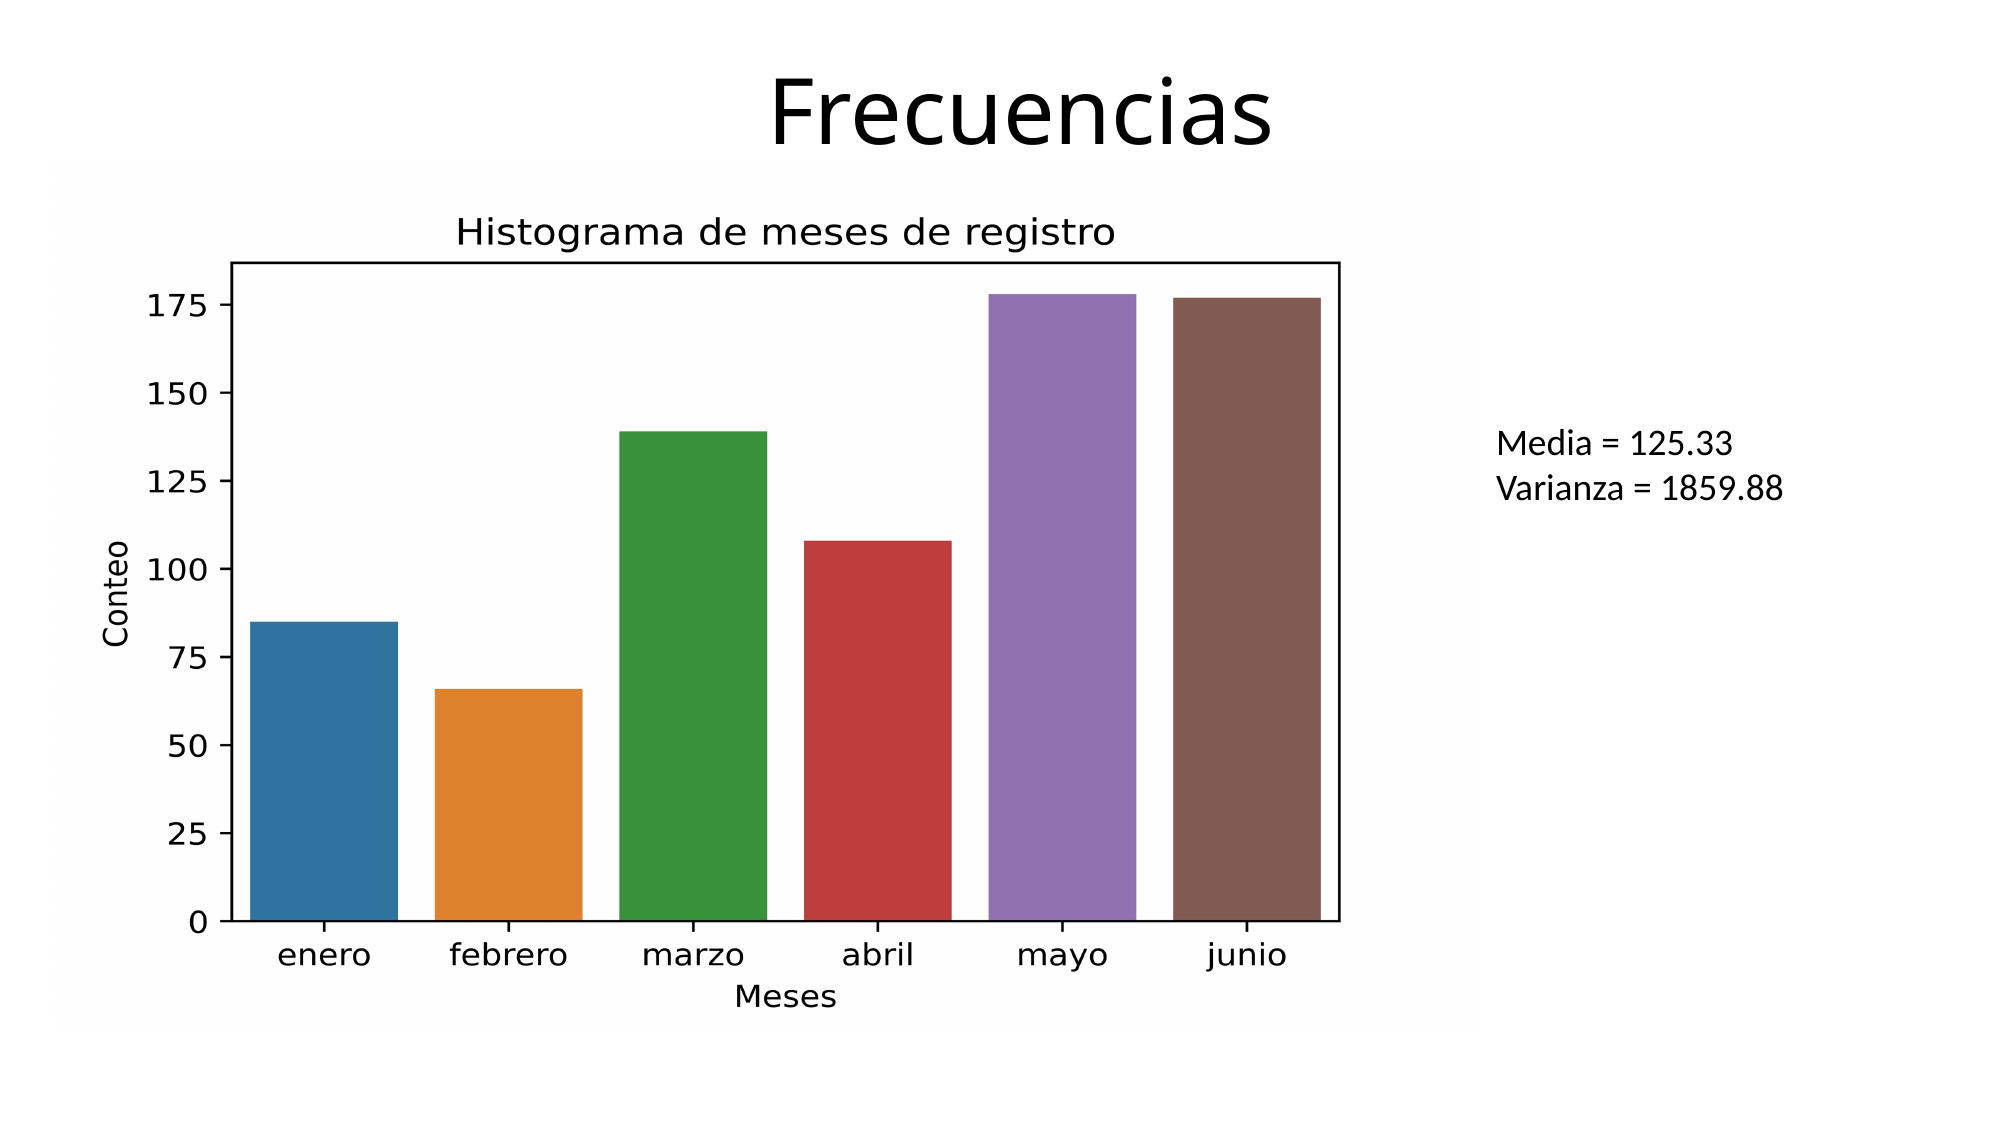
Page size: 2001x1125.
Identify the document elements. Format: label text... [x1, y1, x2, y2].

text_box Media = 125.33 Varianza = 1859.88 [1482, 410, 1904, 516]
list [53, 157, 1482, 1030]
title Frecuencias [158, 6, 1884, 224]
